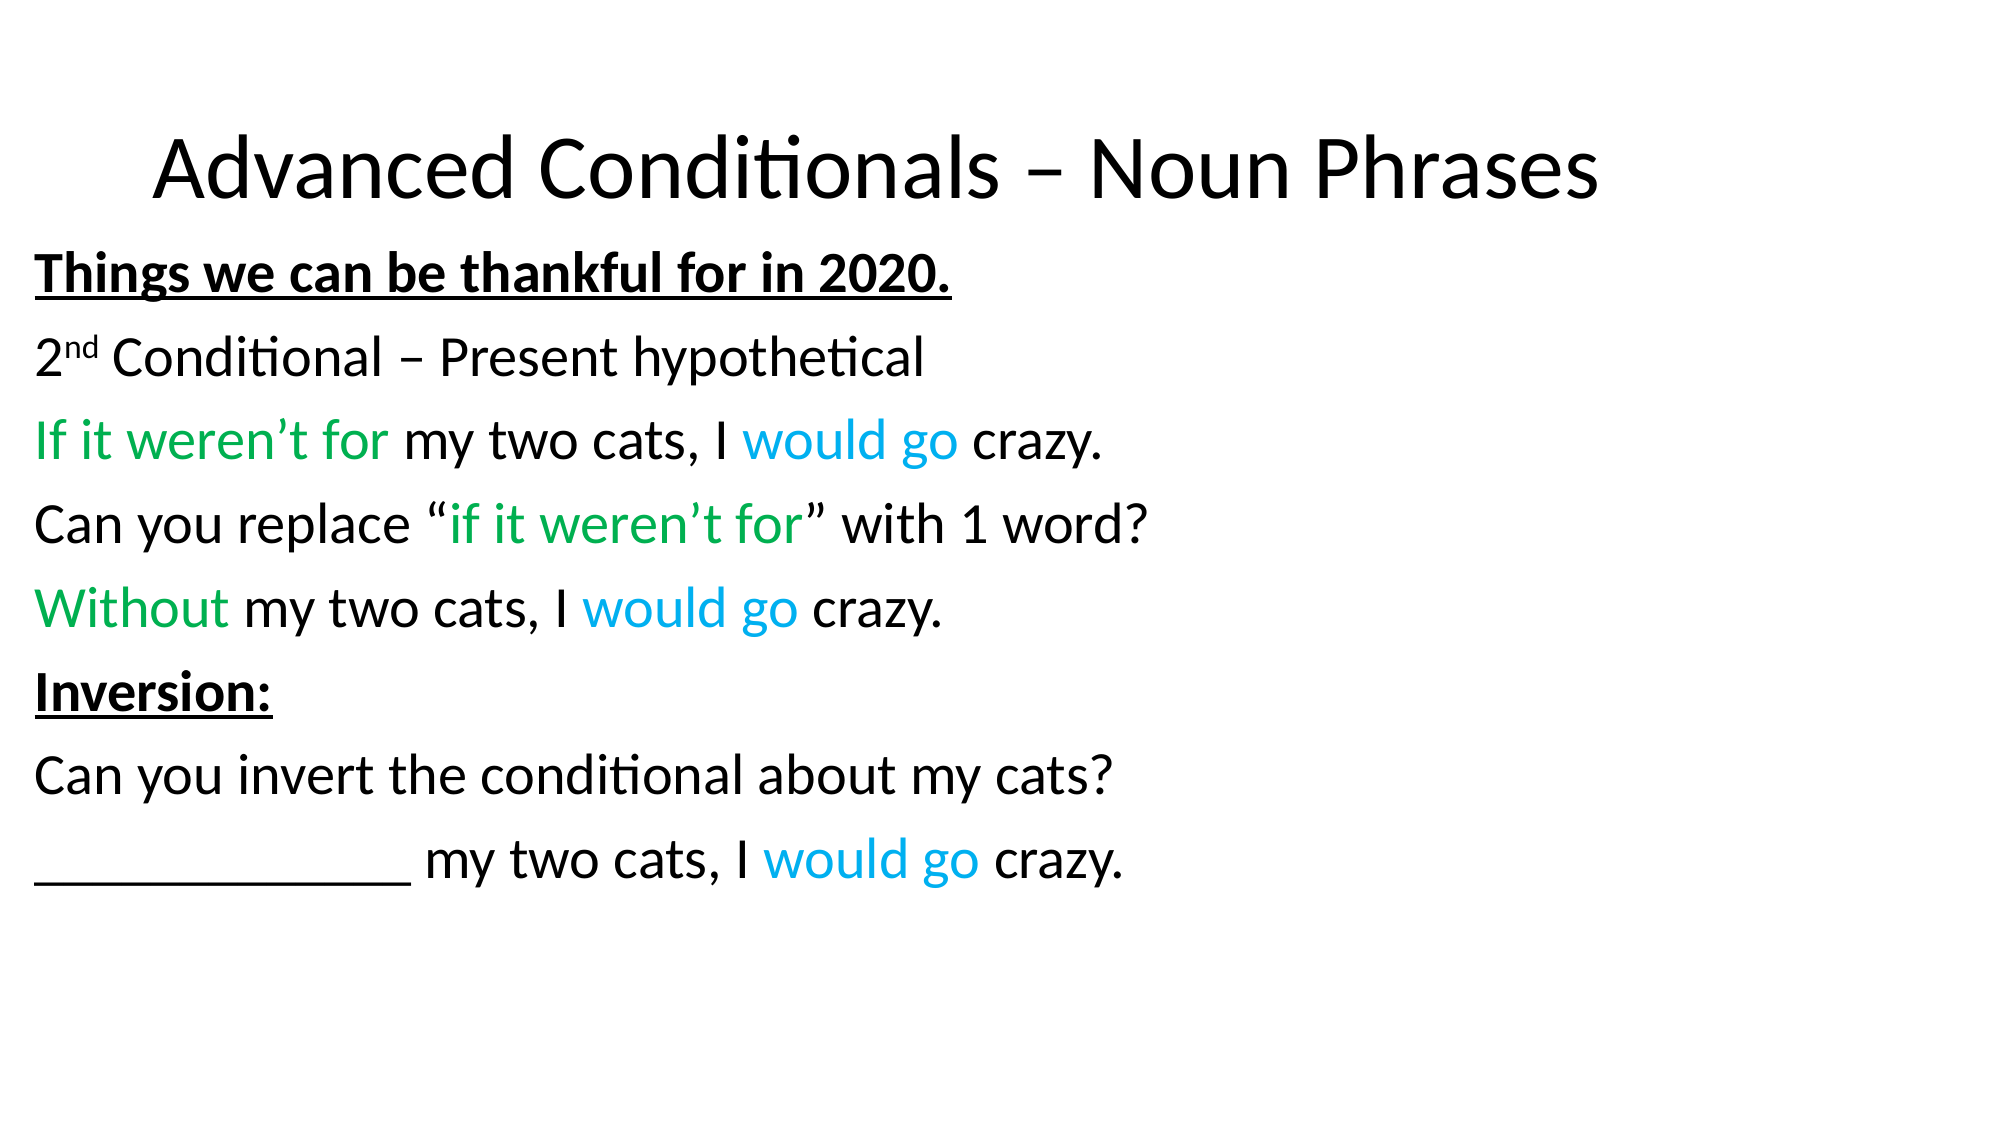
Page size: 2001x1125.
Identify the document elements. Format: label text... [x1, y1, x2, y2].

list Things we can be thankful for in 2020. 2nd Conditional – Present hypothetical If it weren’t for my two cats, I would go crazy. Can you replace “if it weren’t for” with 1 word? Without my two cats, I would go crazy. Inversion: Can you invert the conditional about my cats? _____________ my two cats, I would go crazy. [19, 234, 1966, 1100]
title Advanced Conditionals – Noun Phrases [137, 59, 1863, 234]
